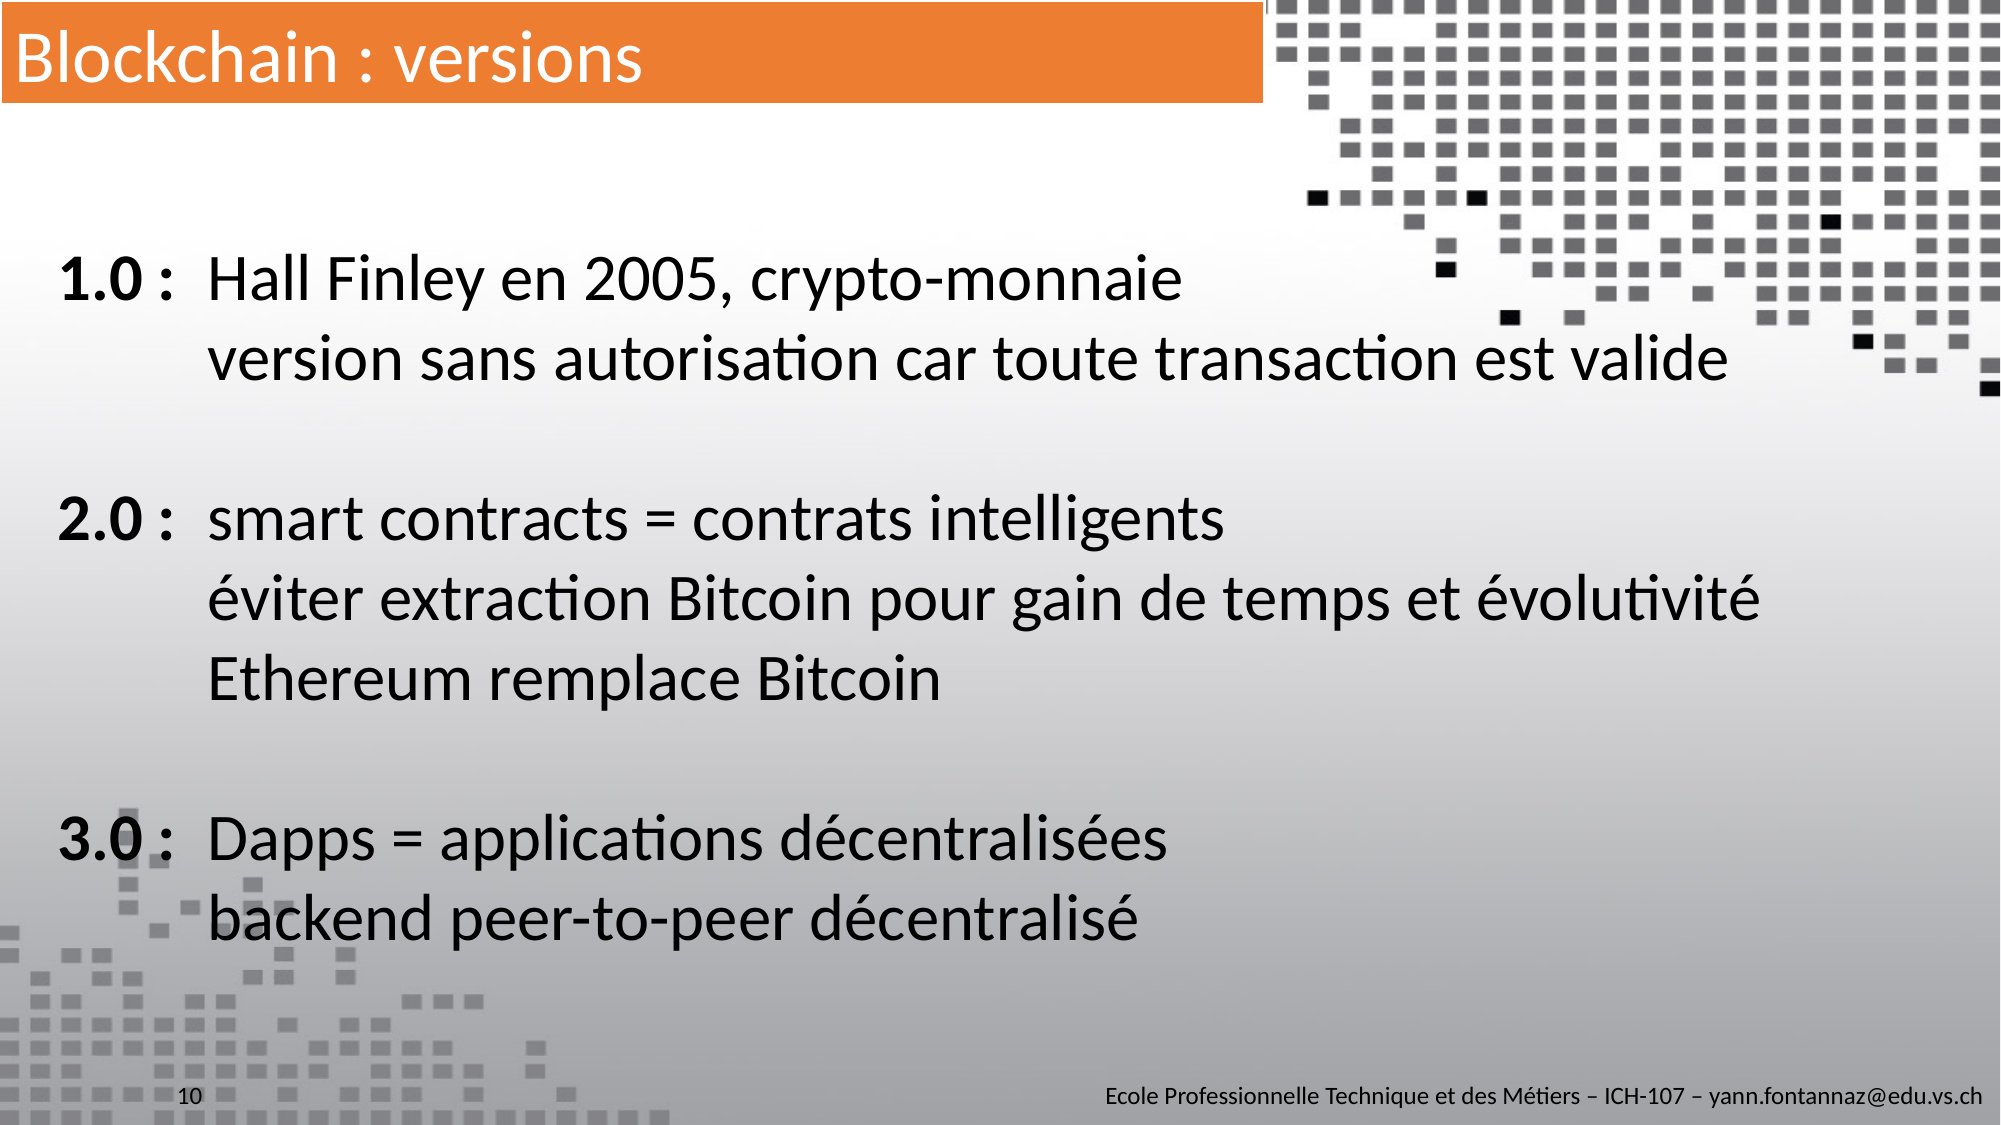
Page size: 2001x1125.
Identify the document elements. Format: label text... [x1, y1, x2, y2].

text_box 1.0 : Hall Finley en 2005, crypto-monnaie version sans autorisation car toute transaction est valide 2.0 : smart contracts = contrats intelligents éviter extraction Bitcoin pour gain de temps et évolutivité Ethereum remplace Bitcoin 3.0 : Dapps = applications décentralisées backend peer-to-peer décentralisé [42, 146, 1984, 962]
text_box Blockchain : versions [0, 0, 1266, 106]
slide_number 10 [160, 1065, 218, 1125]
picture [0, 0, 2001, 1125]
footer Ecole Professionnelle Technique et des Métiers – ICH-107 – yann.fontannaz@edu.vs.ch [365, 1065, 2000, 1125]
